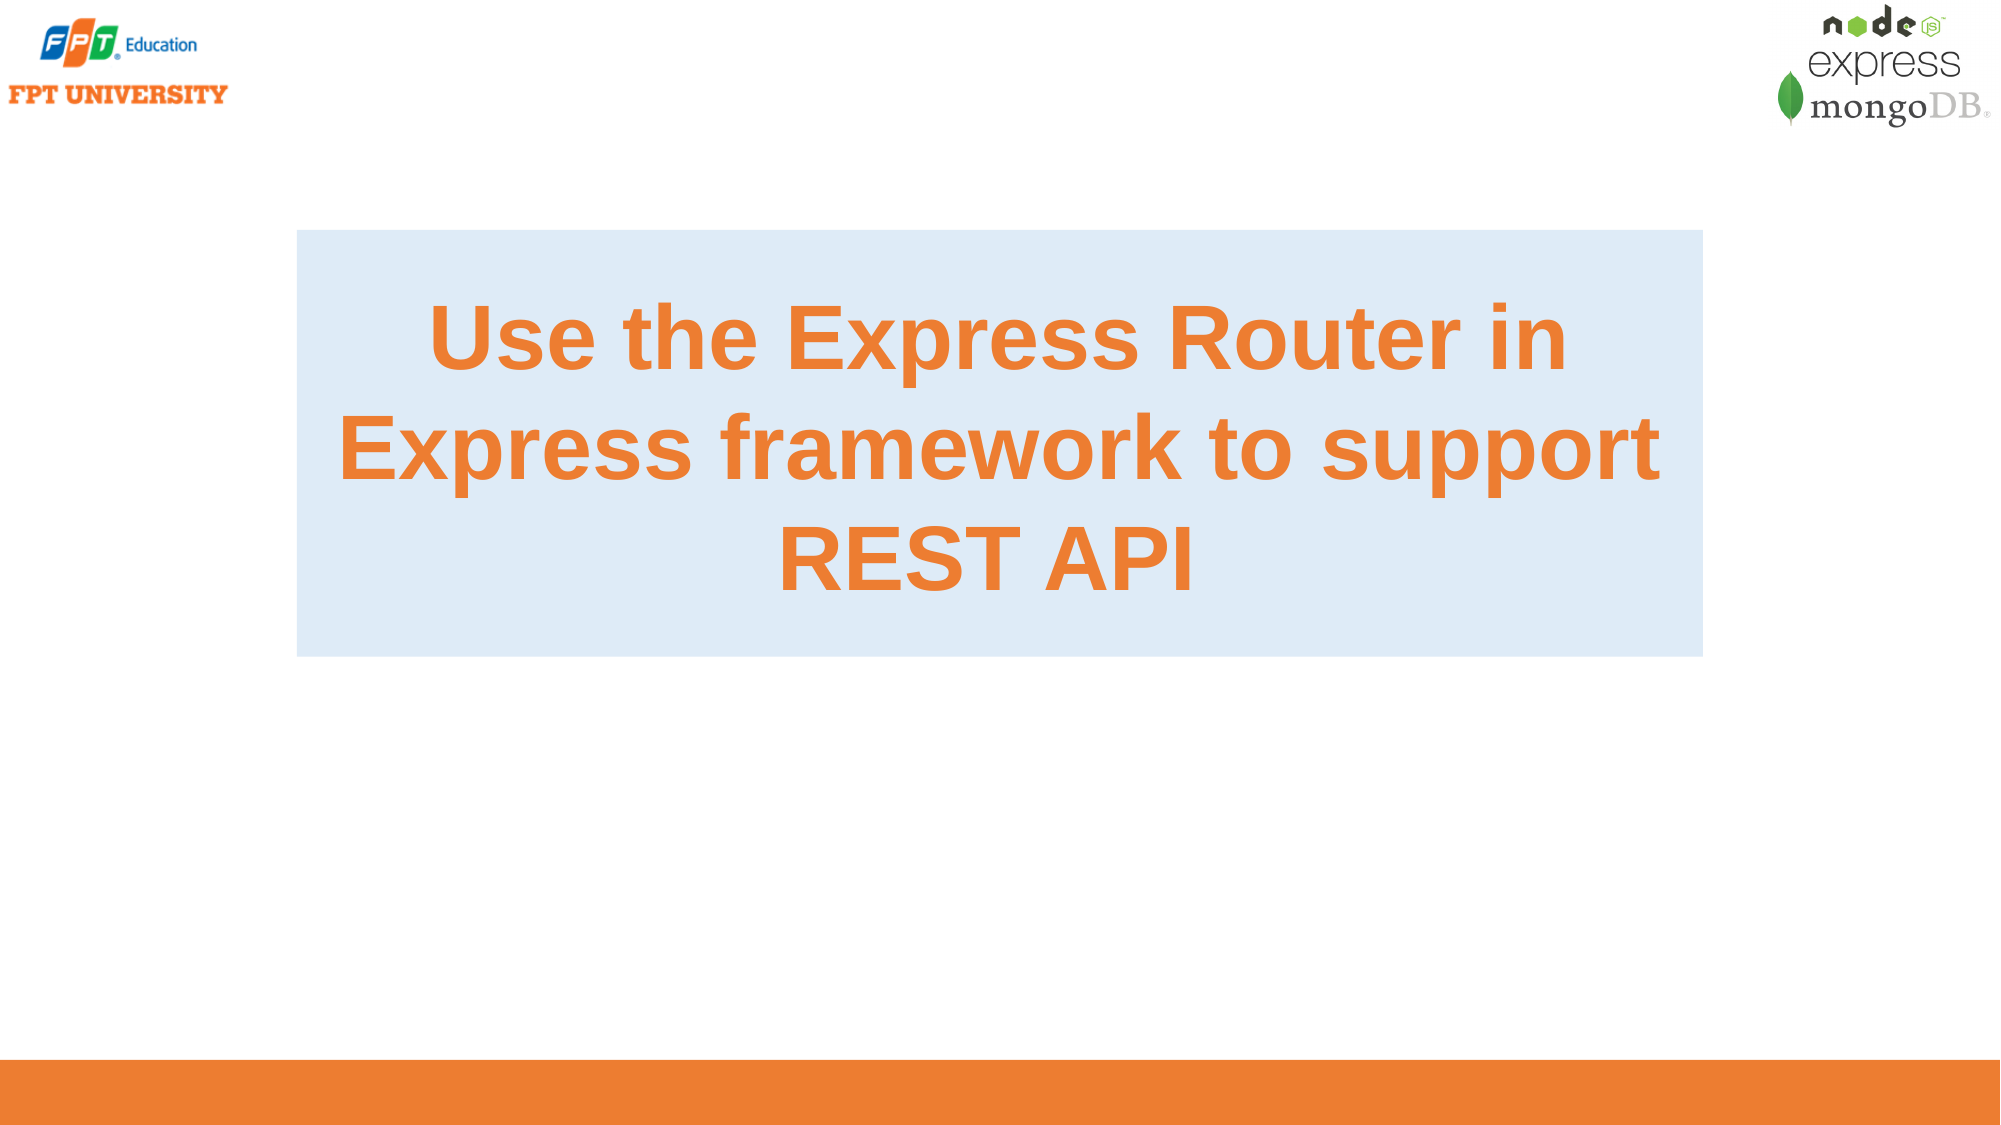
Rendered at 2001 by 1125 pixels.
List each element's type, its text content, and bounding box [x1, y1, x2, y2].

picture [0, 1, 237, 117]
picture [1768, 0, 2000, 130]
text_box Use the Express Router in Express framework to support REST API [296, 229, 1703, 657]
